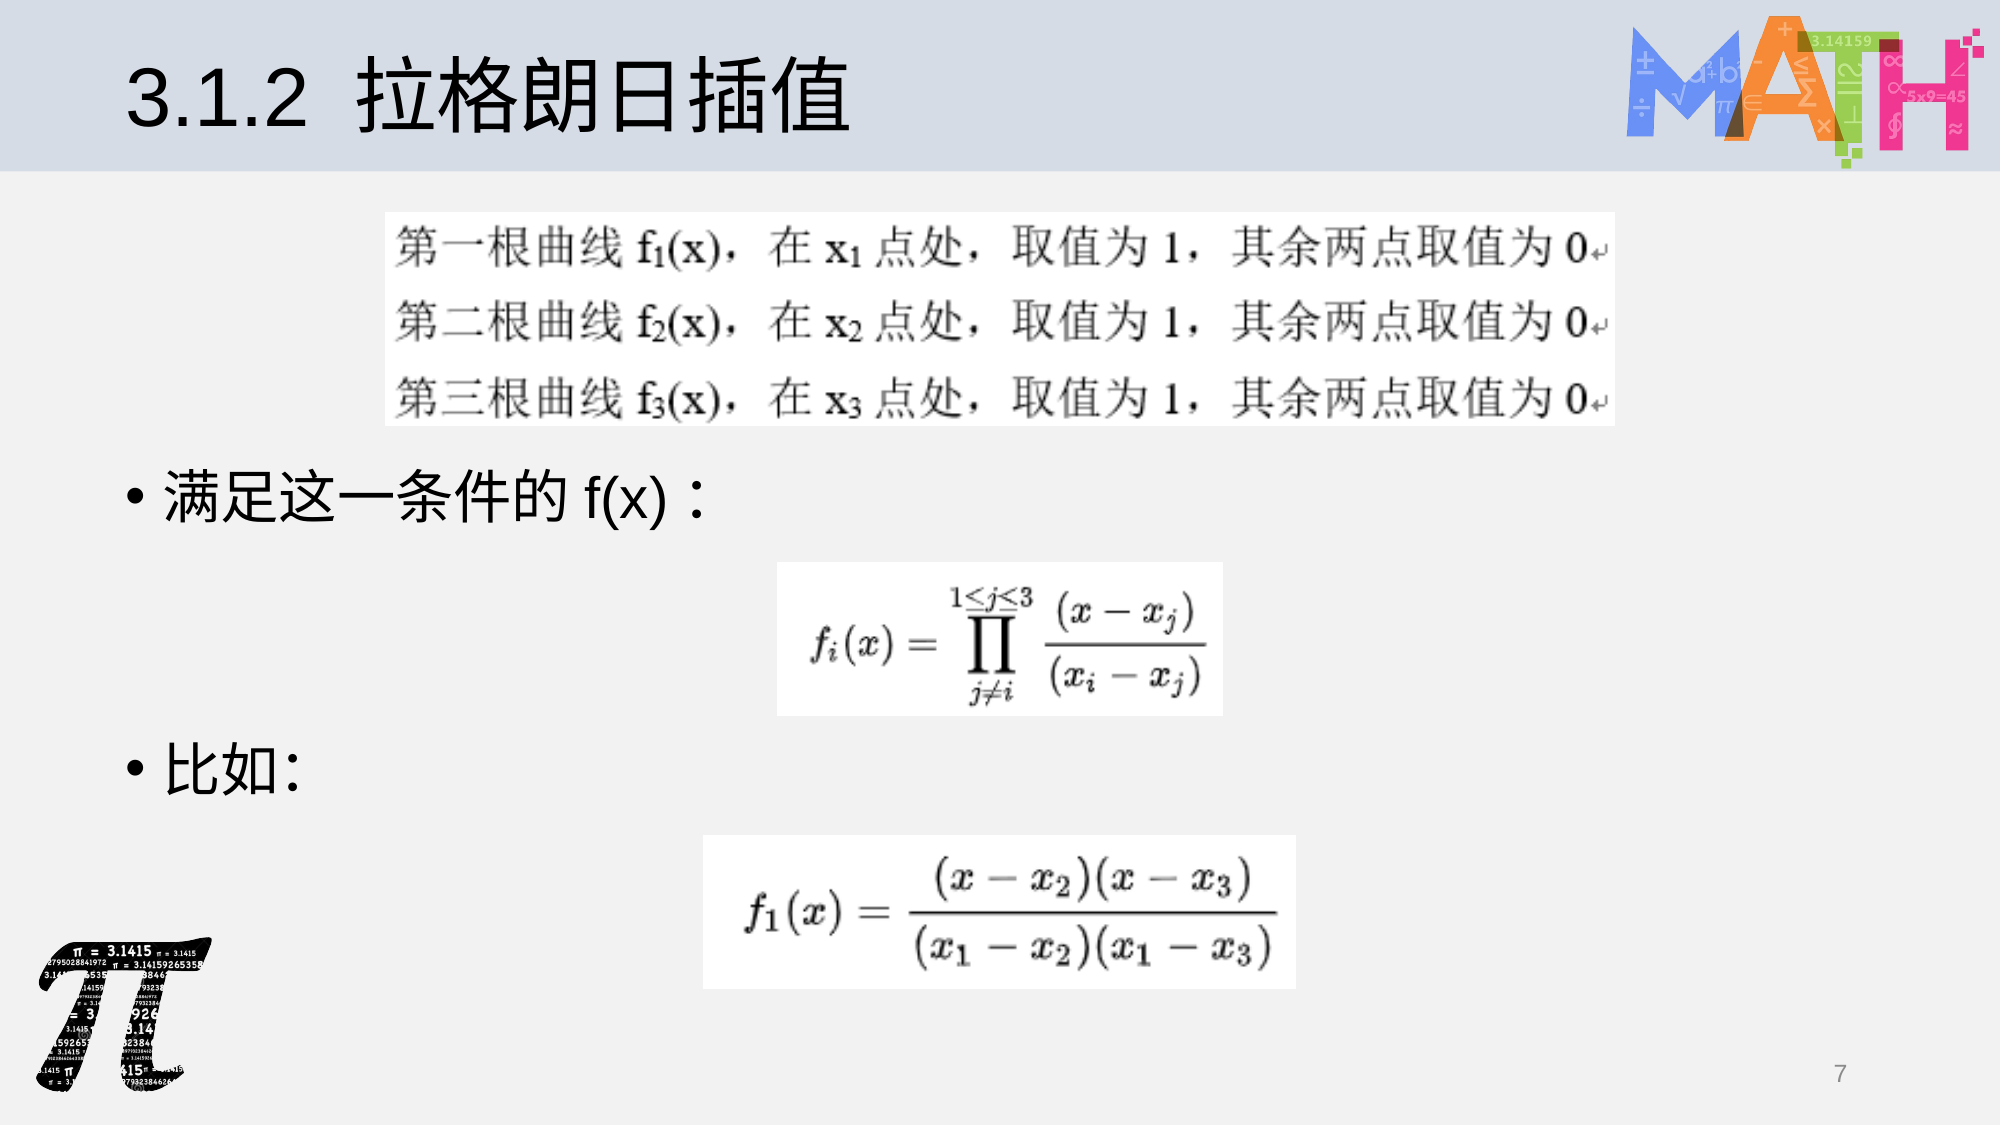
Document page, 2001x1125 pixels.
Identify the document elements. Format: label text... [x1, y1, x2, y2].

title 3.1.2 拉格朗日插值 [109, 18, 1890, 153]
picture [777, 562, 1223, 716]
slide_number 7 [1412, 1043, 1863, 1103]
picture [703, 835, 1296, 990]
picture [1626, 15, 1984, 169]
list 满足这一条件的f(x)： 比如： [109, 180, 1890, 1043]
picture [385, 212, 1615, 426]
picture [36, 937, 212, 1092]
